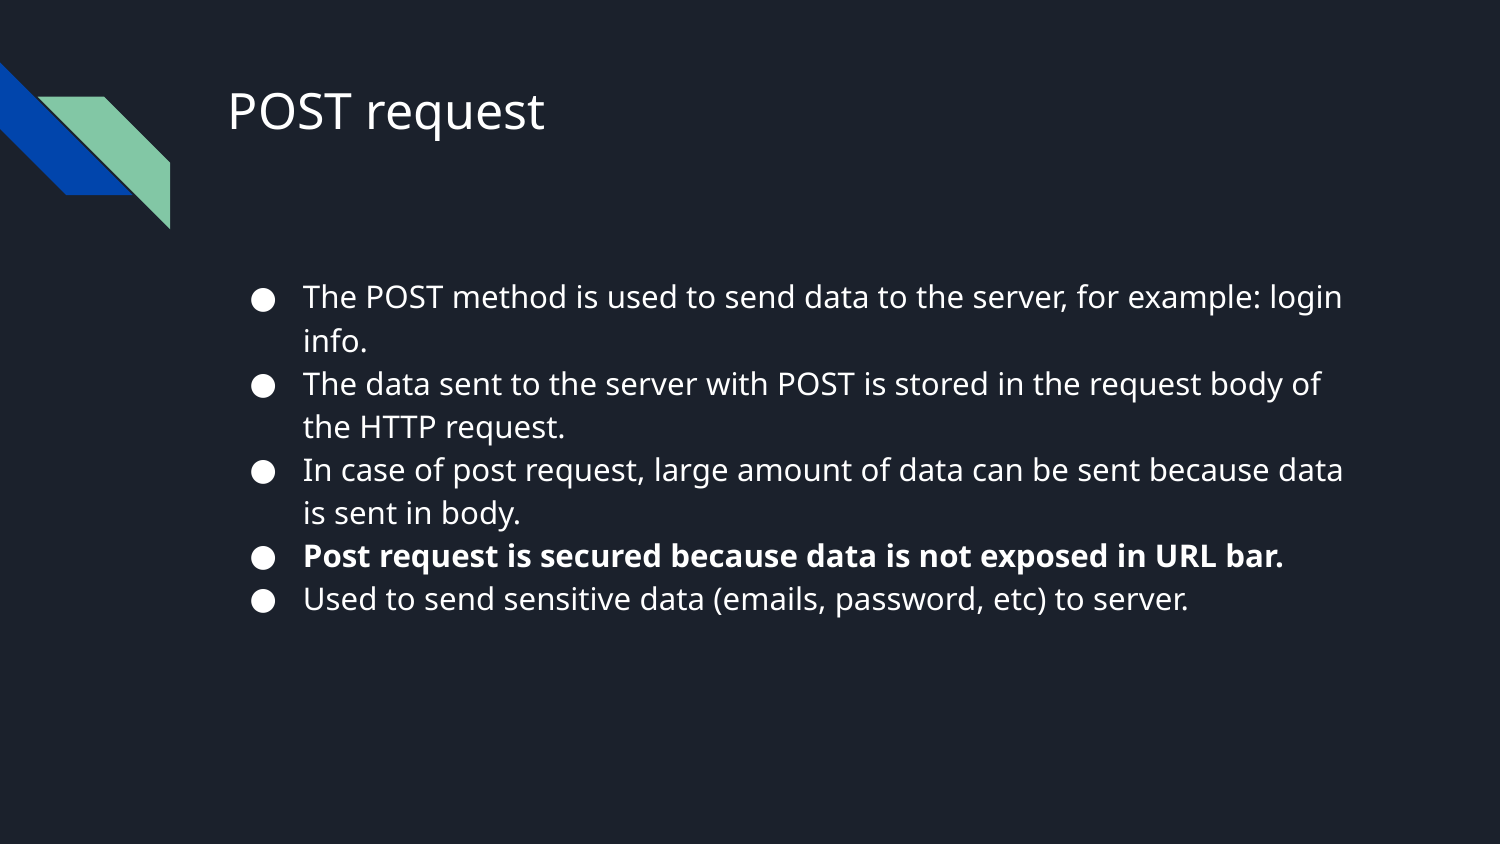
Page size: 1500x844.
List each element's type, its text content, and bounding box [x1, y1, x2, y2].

list The POST method is used to send data to the server, for example: login info. The data sent to the server with POST is stored in the request body of the HTTP request. In case of post request, large amount of data can be sent because data is sent in body. Post request is secured because data is not exposed in URL bar. Used to send sensitive data (emails, password, etc) to server. [212, 257, 1368, 735]
title POST request [212, 64, 1368, 215]
